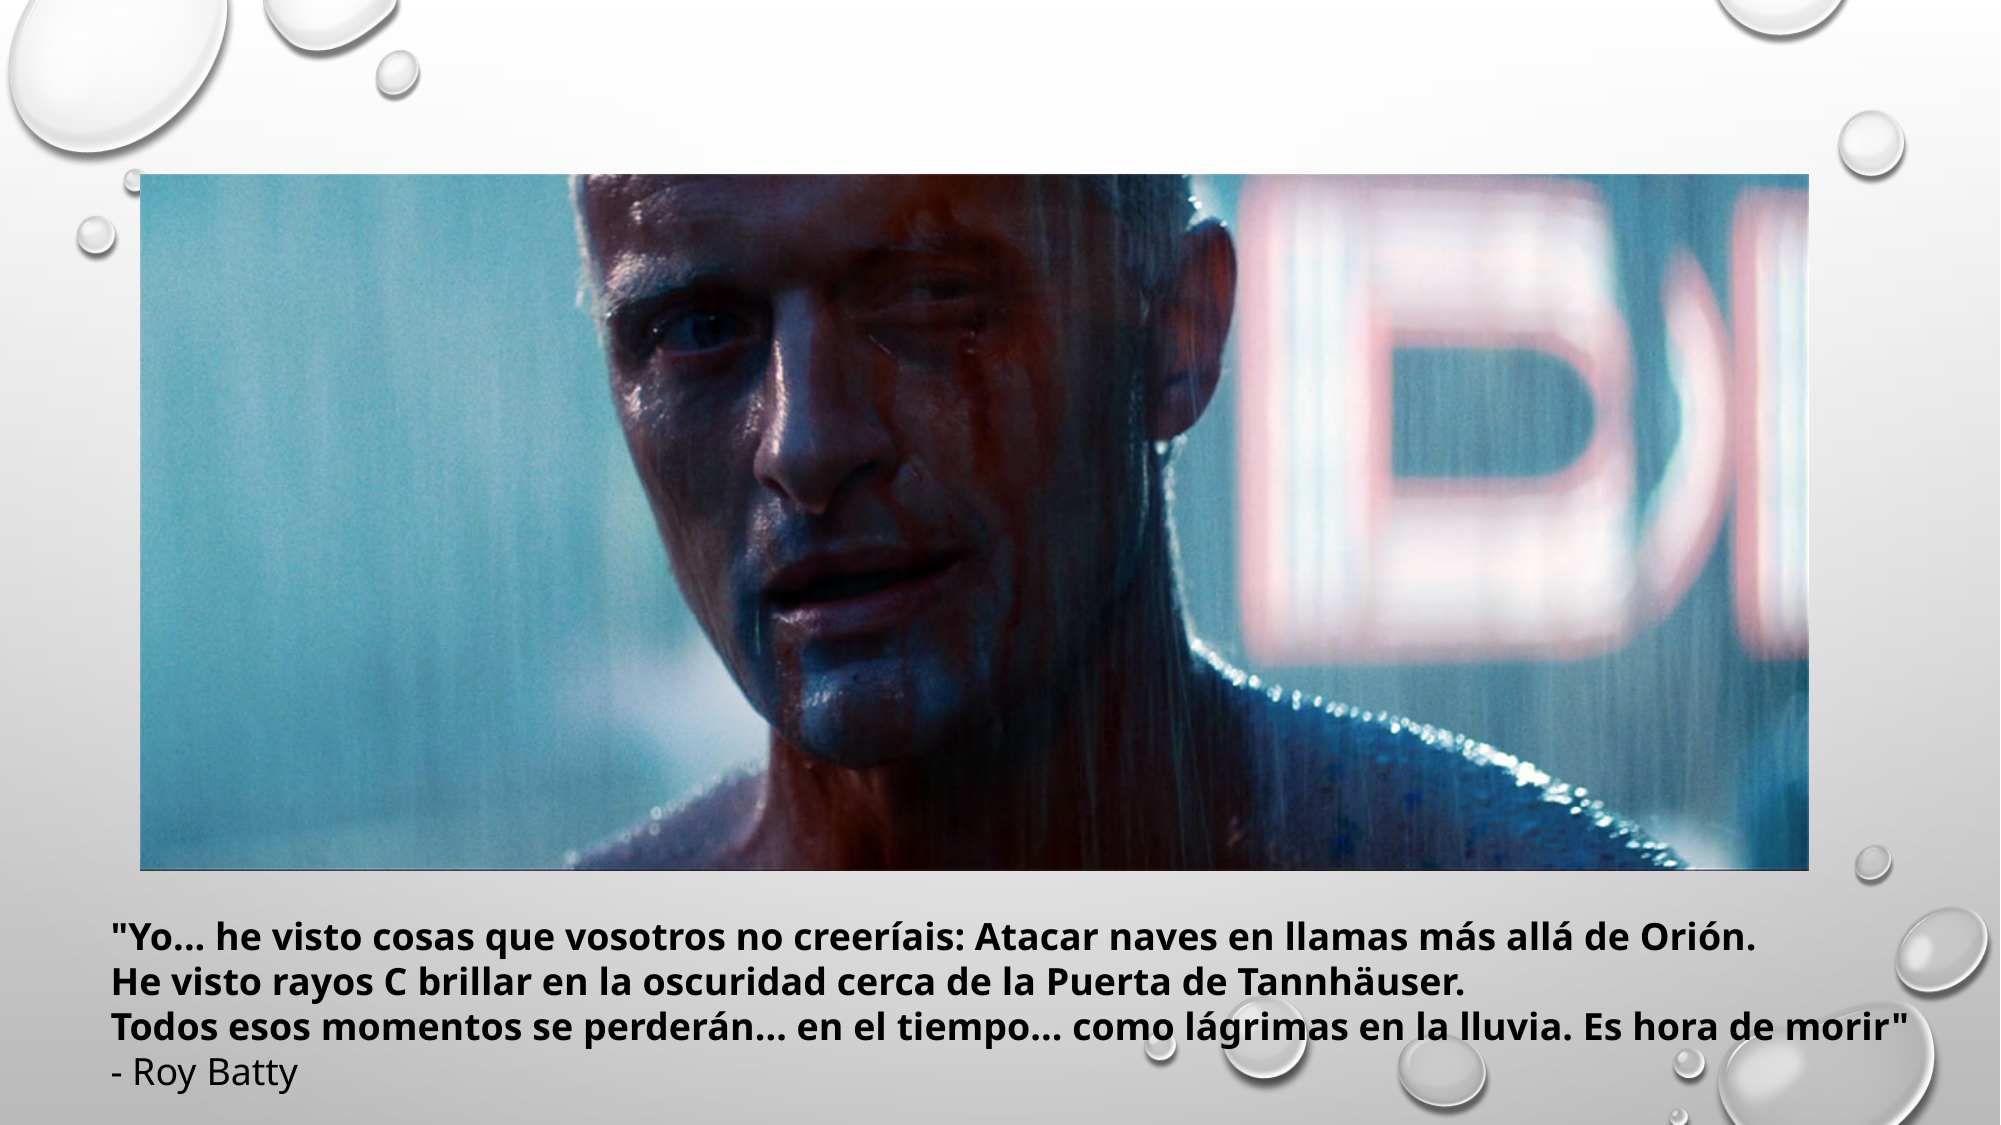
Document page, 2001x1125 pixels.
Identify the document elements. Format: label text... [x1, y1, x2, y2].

picture [0, 0, 2000, 1125]
text_box "Yo... he visto cosas que vosotros no creeríais: Atacar naves en llamas más allá de Orión. He visto rayos C brillar en la oscuridad cerca de la Puerta de Tannhäuser. Todos esos momentos se perderán... en el tiempo... como lágrimas en la lluvia. Es hora de morir" - Roy Batty [95, 905, 1937, 1101]
